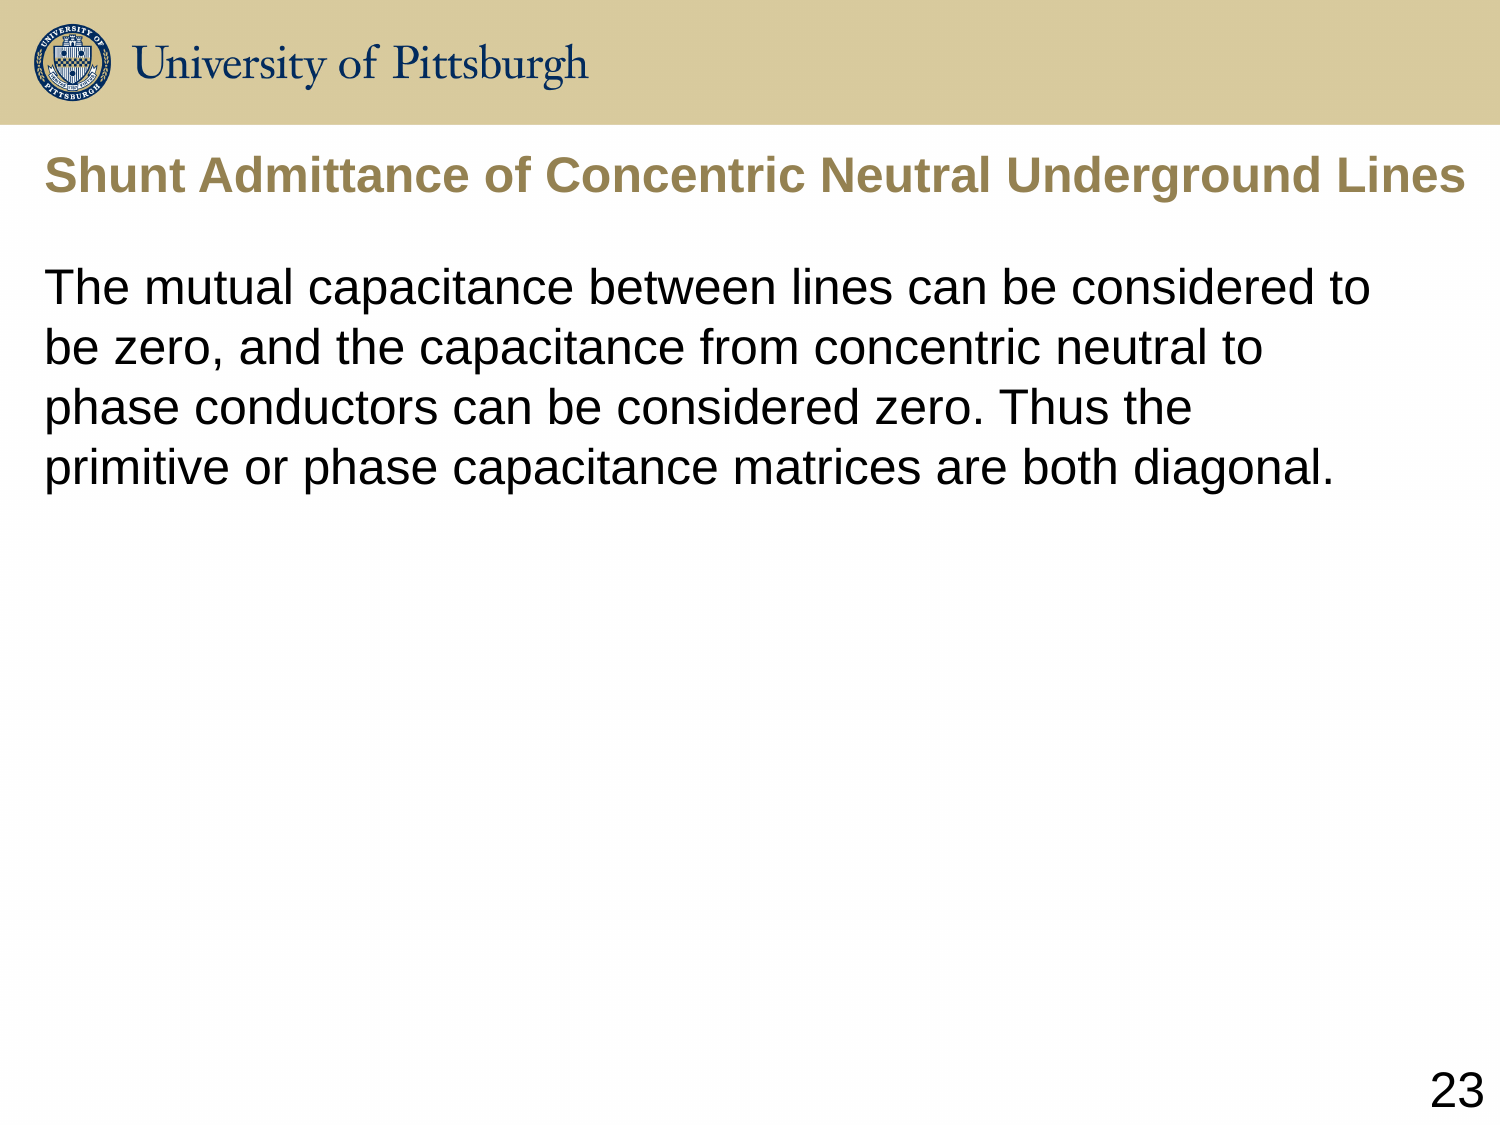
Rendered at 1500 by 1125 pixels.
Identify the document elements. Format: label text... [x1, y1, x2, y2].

text_box The mutual capacitance between lines can be considered to be zero, and the capacitance from concentric neutral to phase conductors can be considered zero. Thus the primitive or phase capacitance matrices are both diagonal. [29, 247, 1393, 503]
slide_number 23 [1362, 1050, 1500, 1125]
picture [0, 1, 1500, 1125]
title Shunt Admittance of Concentric Neutral Underground Lines [29, 125, 1500, 221]
